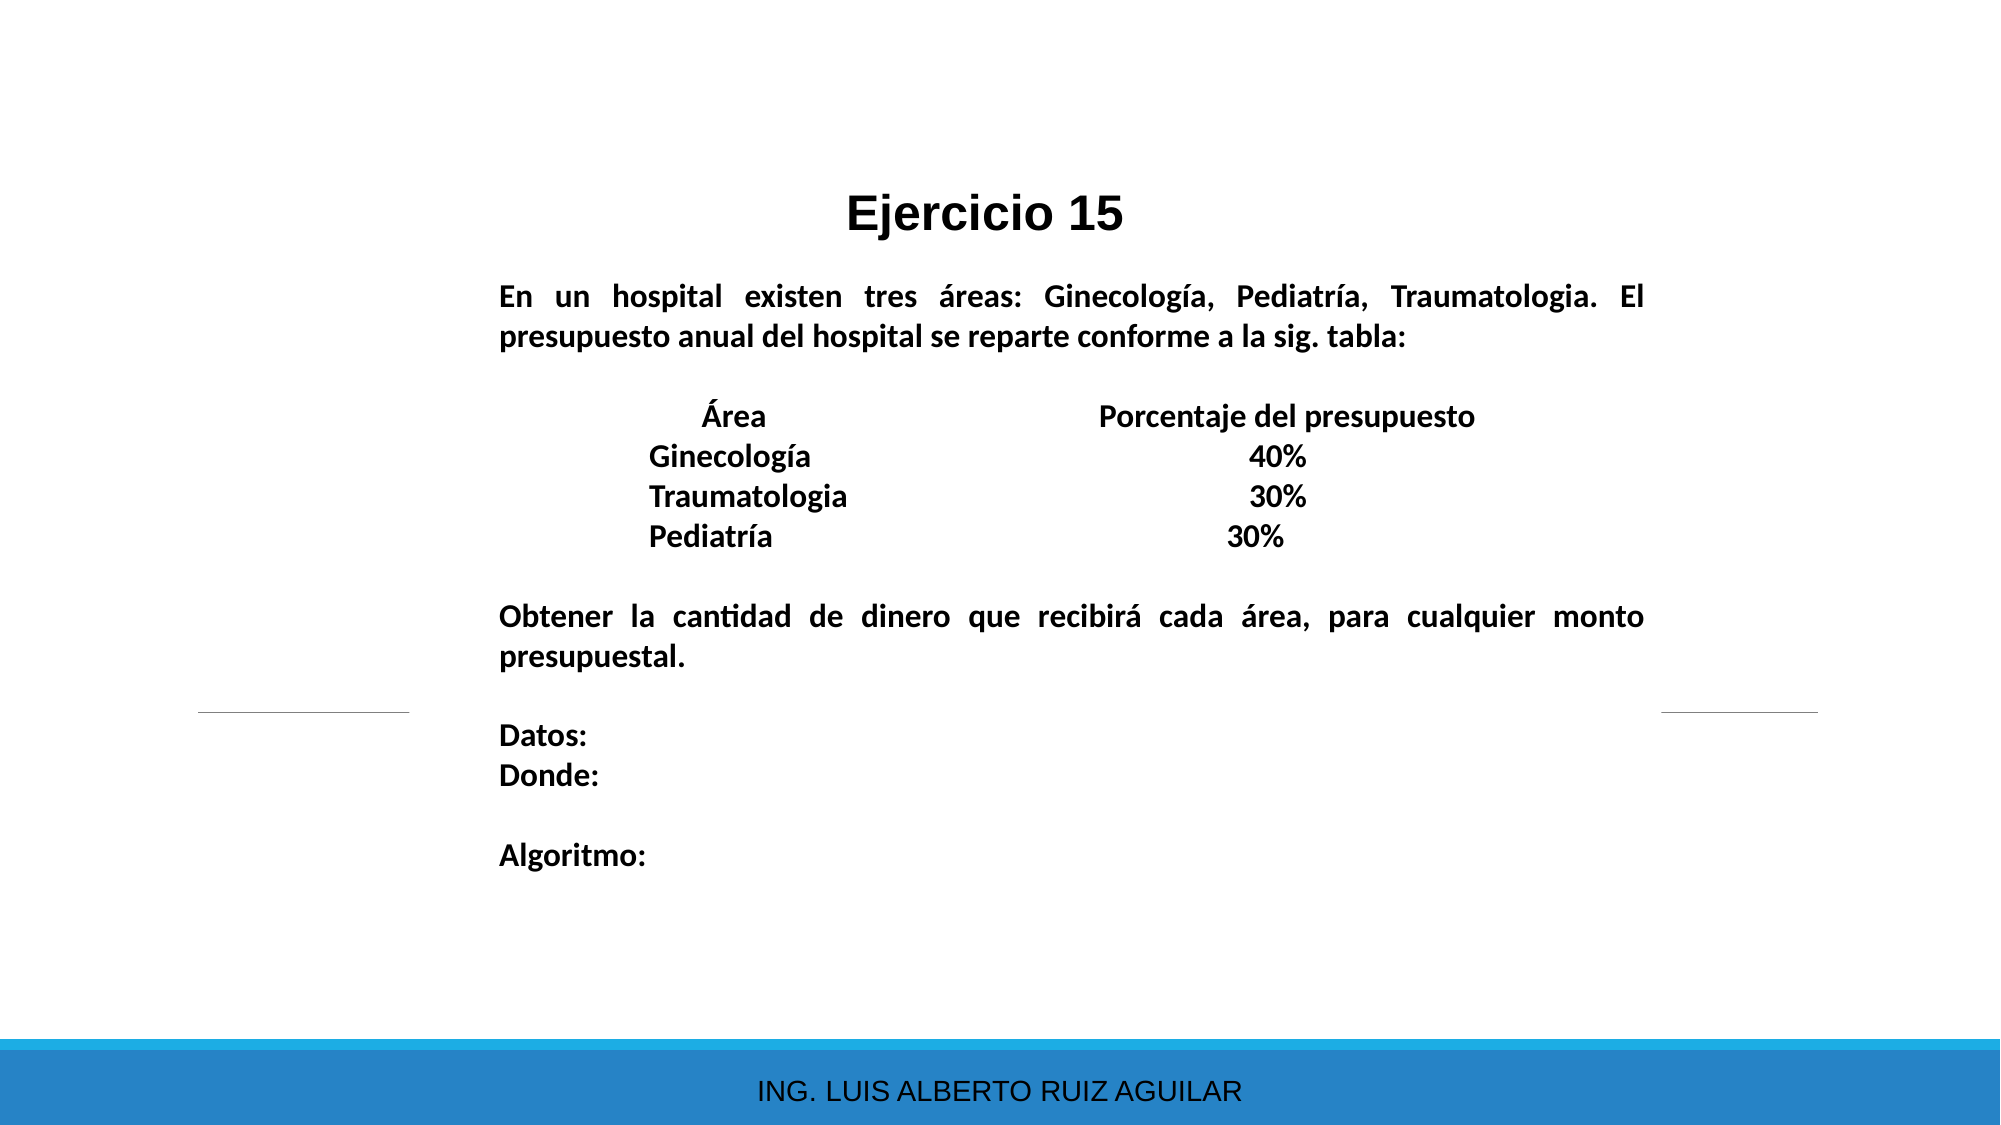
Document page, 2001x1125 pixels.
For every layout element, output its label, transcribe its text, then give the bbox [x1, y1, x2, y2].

text_box Ejercicio 15 [831, 172, 1139, 248]
text_box En un hospital existen tres áreas: Ginecología, Pediatría, Traumatologia. El presupuesto anual del hospital se reparte conforme a la sig. tabla: Área Porcentaje del presupuesto Ginecología 40% Traumatologia 30% Pediatría 30% Obtener la cantidad de dinero que recibirá cada área, para cualquier monto presupuestal. Datos: Donde: Algoritmo: [409, 267, 1662, 881]
footer Ing. Luis Alberto Ruiz Aguilar [604, 1059, 1396, 1120]
